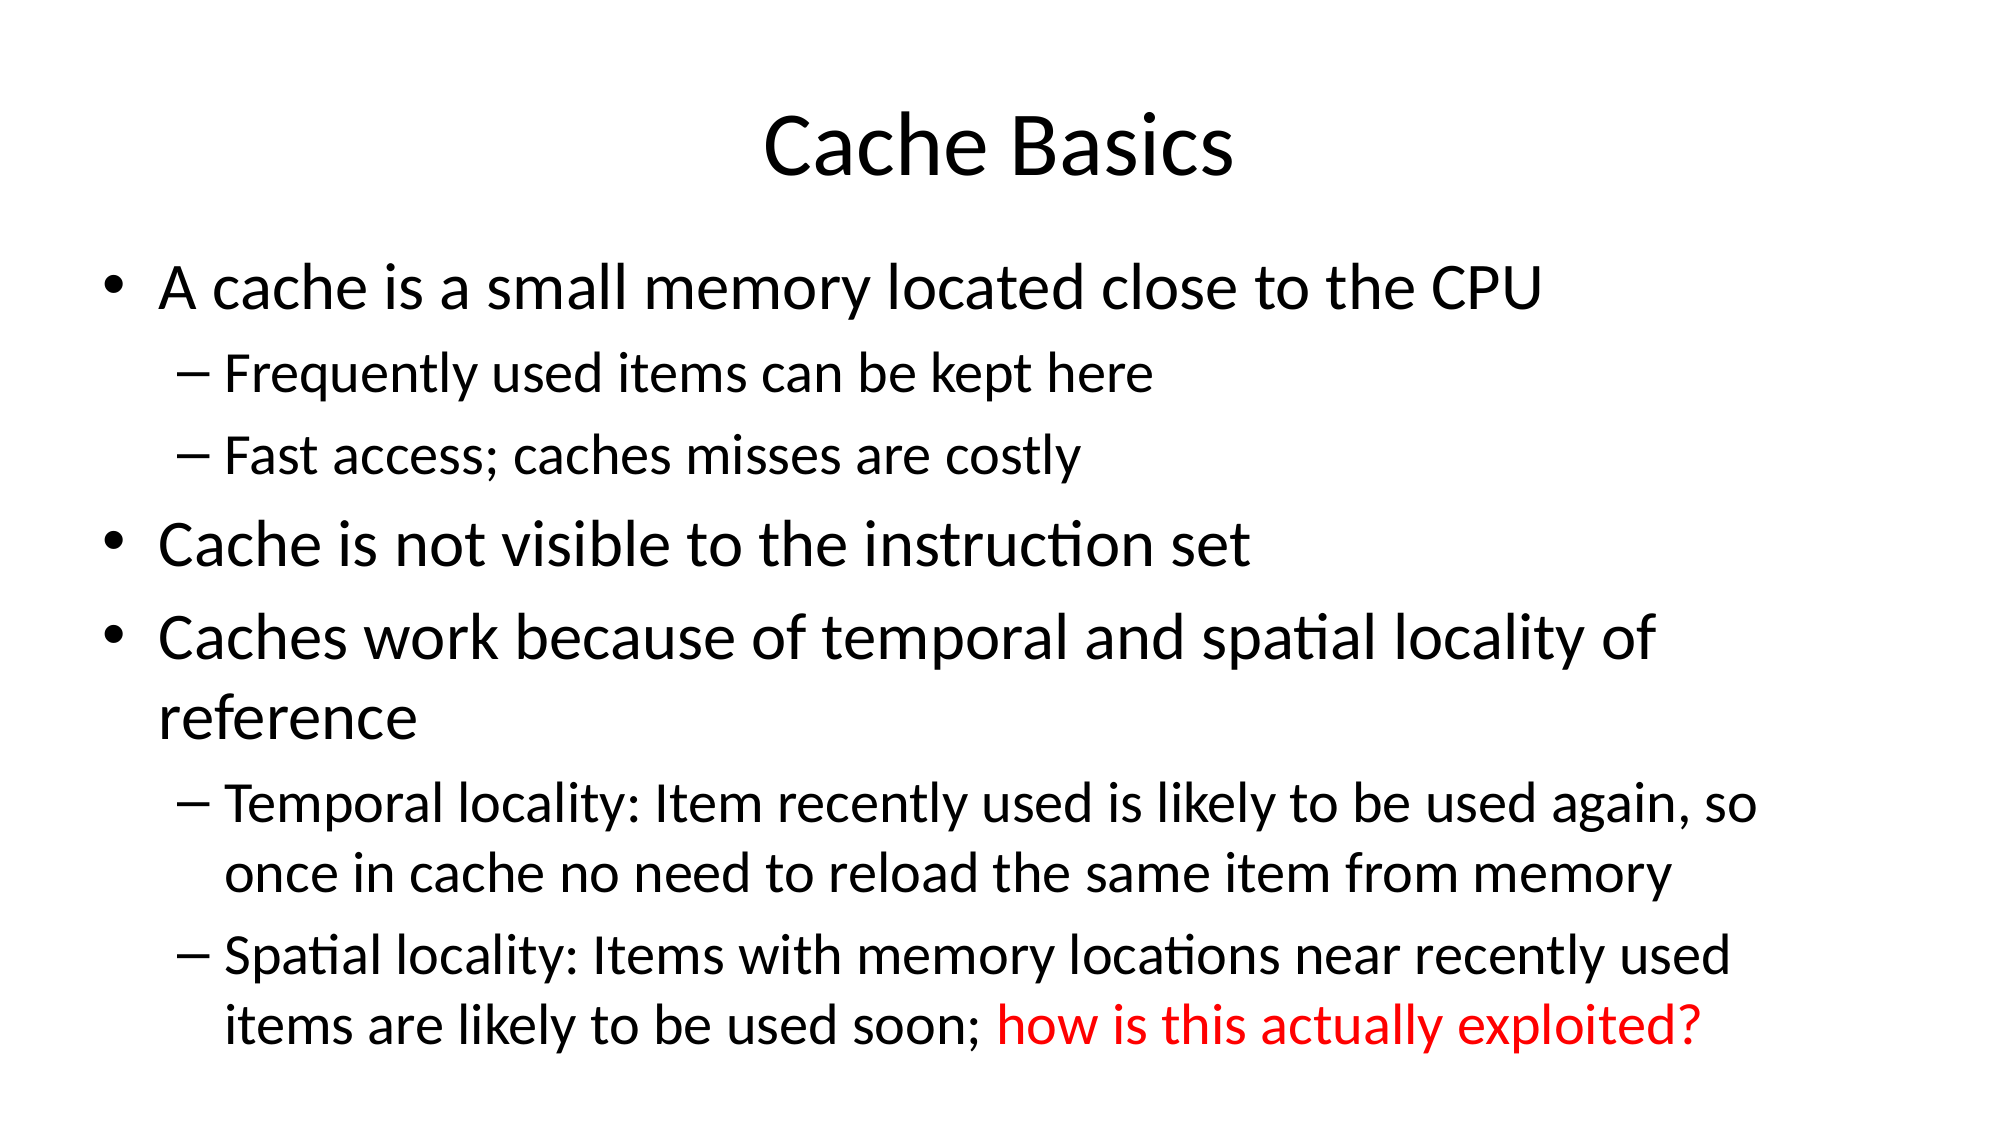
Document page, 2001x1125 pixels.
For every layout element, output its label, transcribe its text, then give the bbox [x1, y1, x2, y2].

list A cache is a small memory located close to the CPU Frequently used items can be kept here Fast access; caches misses are costly Cache is not visible to the instruction set Caches work because of temporal and spatial locality of reference Temporal locality: Item recently used is likely to be used again, so once in cache no need to reload the same item from memory Spatial locality: Items with memory locations near recently used items are likely to be used soon; how is this actually exploited? [87, 235, 1888, 1096]
title Cache Basics [99, 45, 1900, 233]
